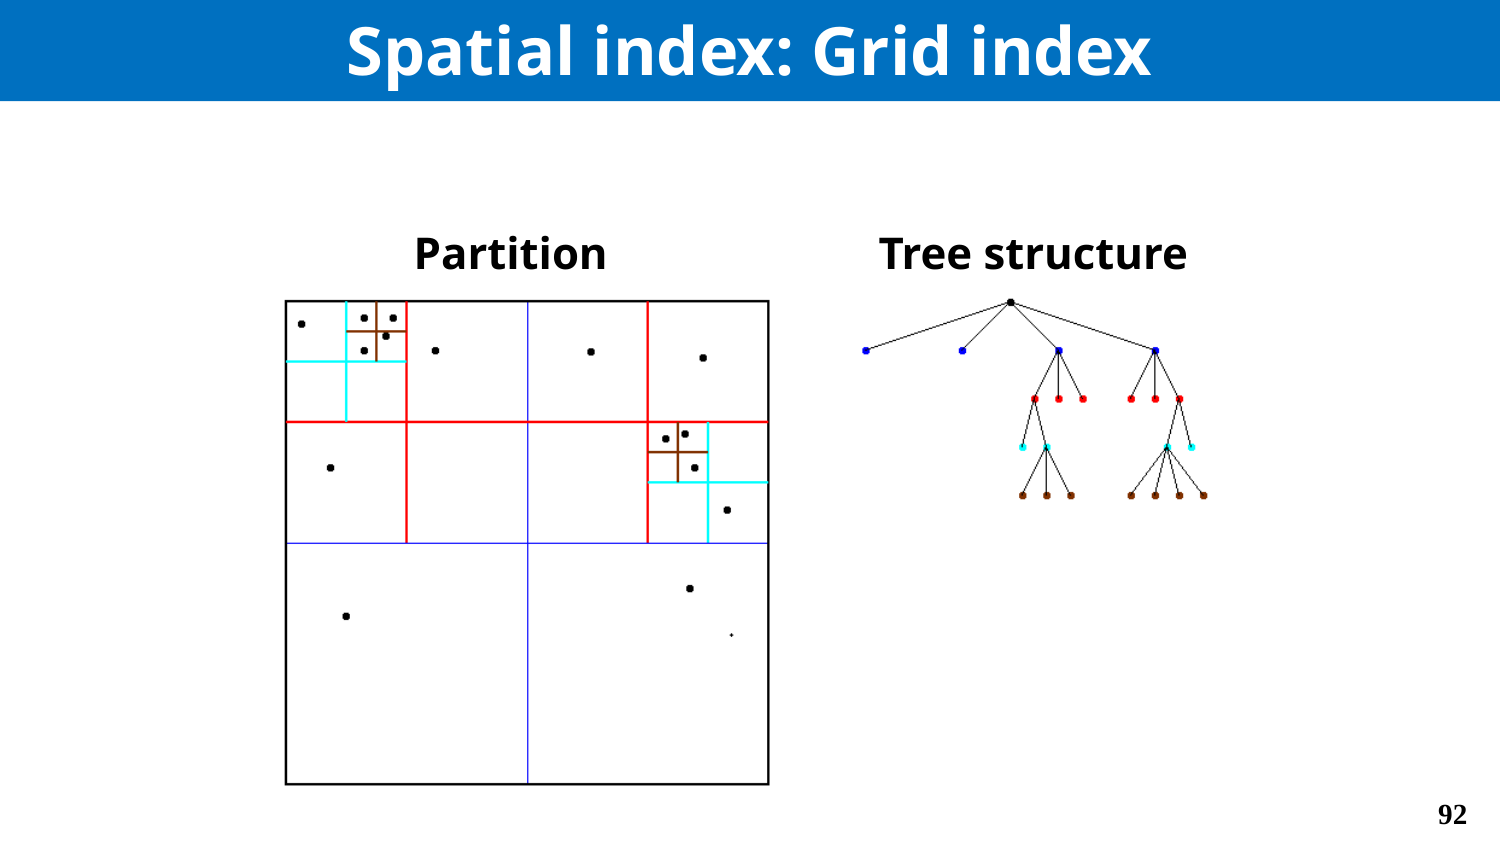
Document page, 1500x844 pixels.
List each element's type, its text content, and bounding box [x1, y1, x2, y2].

text_box Tree structure [847, 218, 1220, 286]
text_box Partition [351, 218, 671, 286]
title Spatial index: Grid index [0, 0, 1500, 102]
picture [280, 287, 1212, 794]
